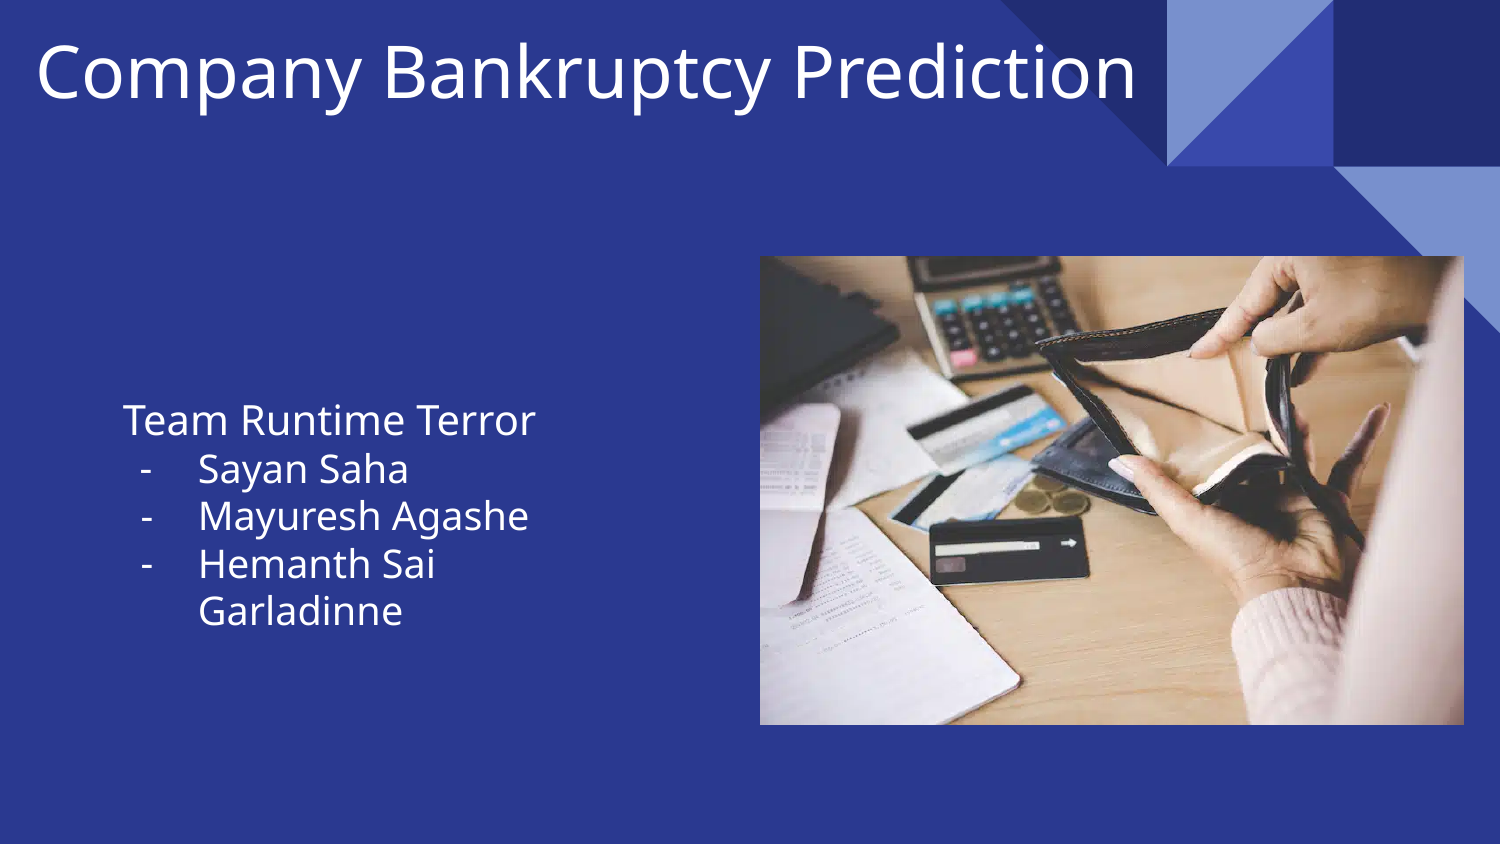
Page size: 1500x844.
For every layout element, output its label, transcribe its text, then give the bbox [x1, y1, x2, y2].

title Company Bankruptcy Prediction [20, 30, 1370, 128]
text_box Team Runtime Terror Sayan Saha Mayuresh Agashe Hemanth Sai Garladinne [107, 378, 661, 649]
picture [760, 256, 1465, 726]
